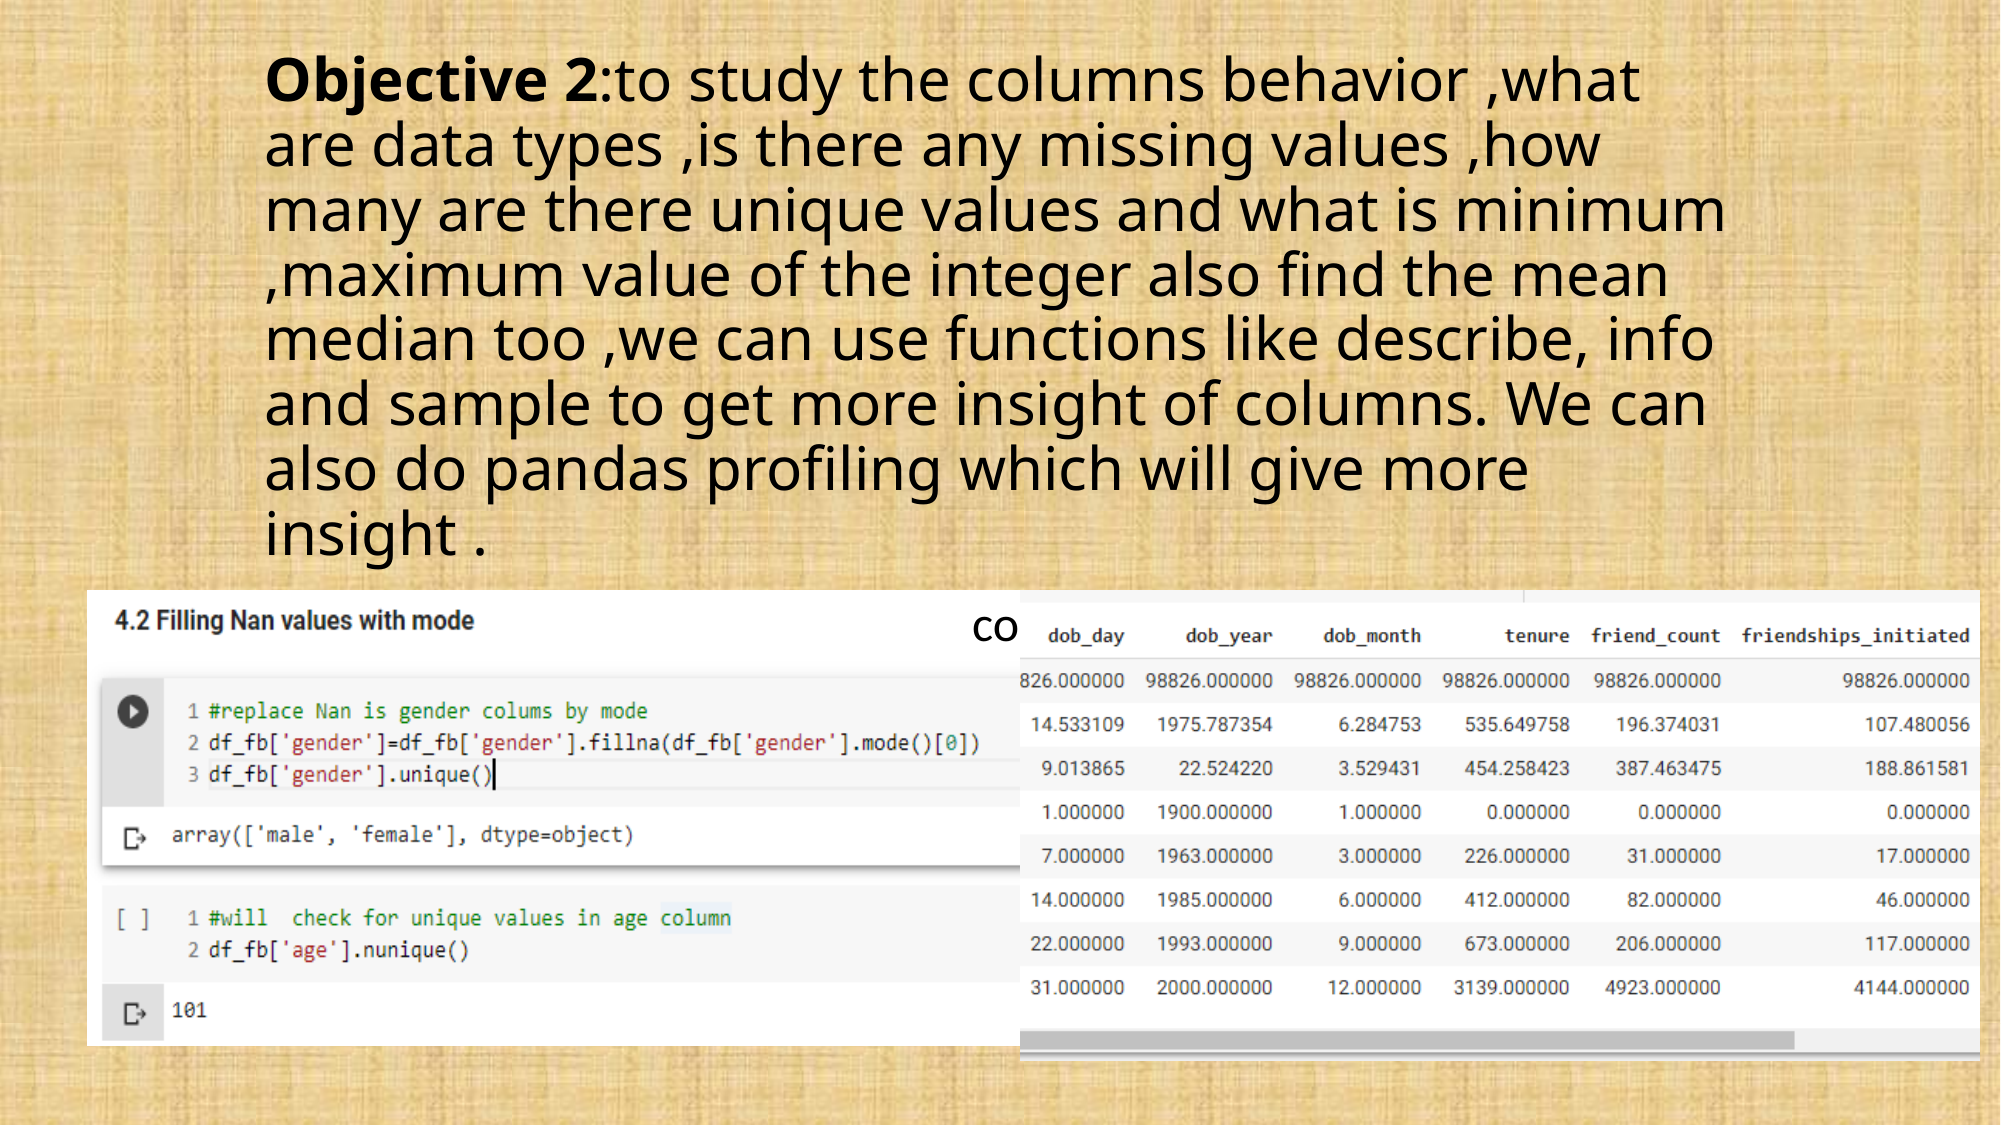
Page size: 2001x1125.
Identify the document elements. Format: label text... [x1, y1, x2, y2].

picture [0, 0, 2001, 1125]
title Objective 2:to study the columns behavior ,what are data types ,is there any missing values ,how many are there unique values and what is minimum ,maximum value of the integer also find the mean median too ,we can use functions like describe, info and sample to get more insight of columns. We can also do pandas profiling which will give more insight . [249, 29, 1750, 576]
